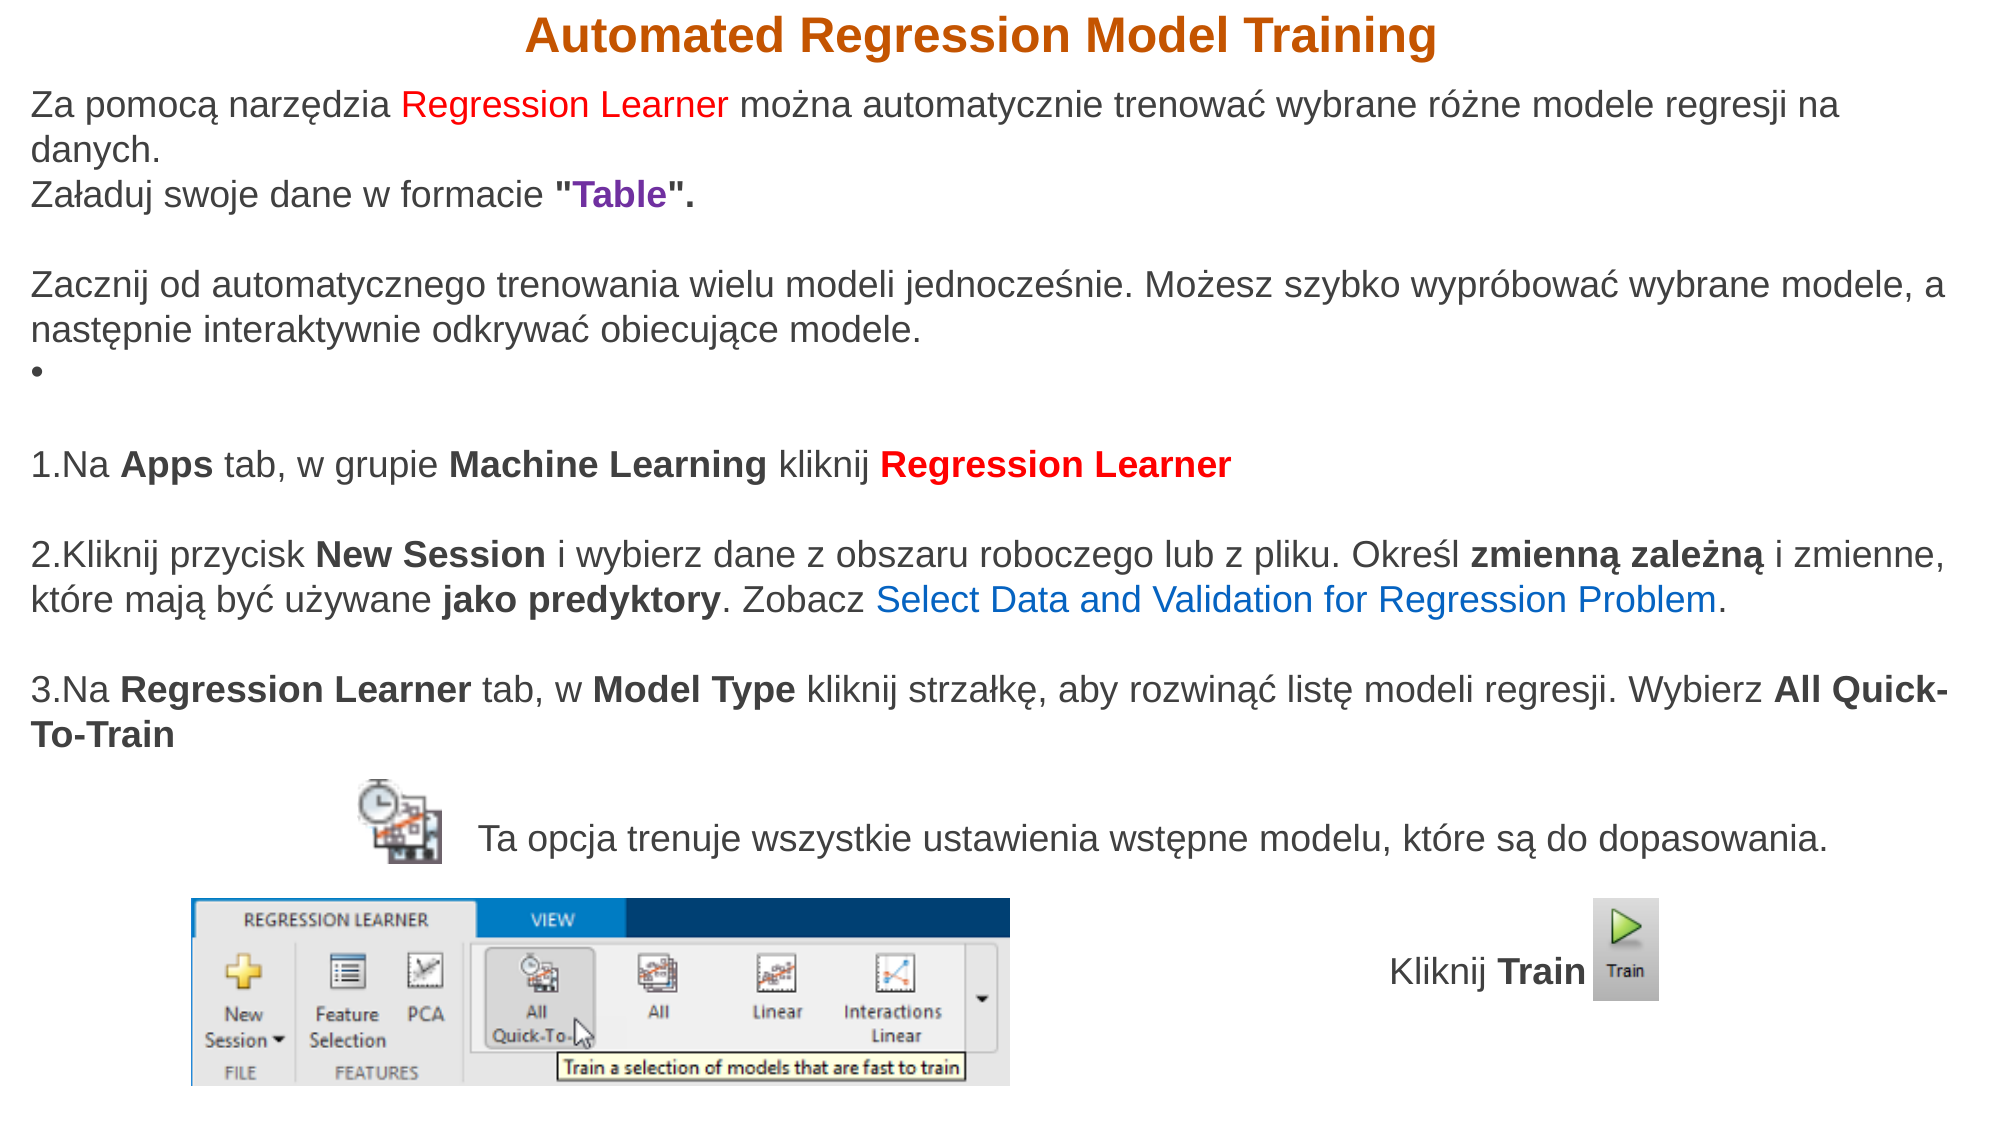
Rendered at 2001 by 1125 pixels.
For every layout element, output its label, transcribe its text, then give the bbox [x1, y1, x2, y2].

text_box Kliknij Train [1374, 939, 1593, 1000]
text_box Za pomocą narzędzia Regression Learner można automatycznie trenować wybrane różne modele regresji na danych. Załaduj swoje dane w formacie "Table". Zacznij od automatycznego trenowania wielu modeli jednocześnie. Możesz szybko wypróbować wybrane modele, a następnie interaktywnie odkrywać obiecujące modele. Na Apps tab, w grupie Machine Learning kliknij Regression Learner Kliknij przycisk New Session i wybierz dane z obszaru roboczego lub z pliku. Określ zmienną zależną i zmienne, które mają być używane jako predyktory. Zobacz Select Data and Validation for Regression Problem. Na Regression Learner tab, w Model Type kliknij strzałkę, aby rozwinąć listę modeli regresji. Wybierz All Quick-To-Train [15, 72, 1964, 762]
picture [357, 779, 442, 864]
text_box Ta opcja trenuje wszystkie ustawienia wstępne modelu, które są do dopasowania. [462, 806, 1985, 912]
picture [191, 898, 1010, 1086]
picture [1593, 898, 1659, 1001]
text_box Automated Regression Model Training [509, 0, 1510, 70]
